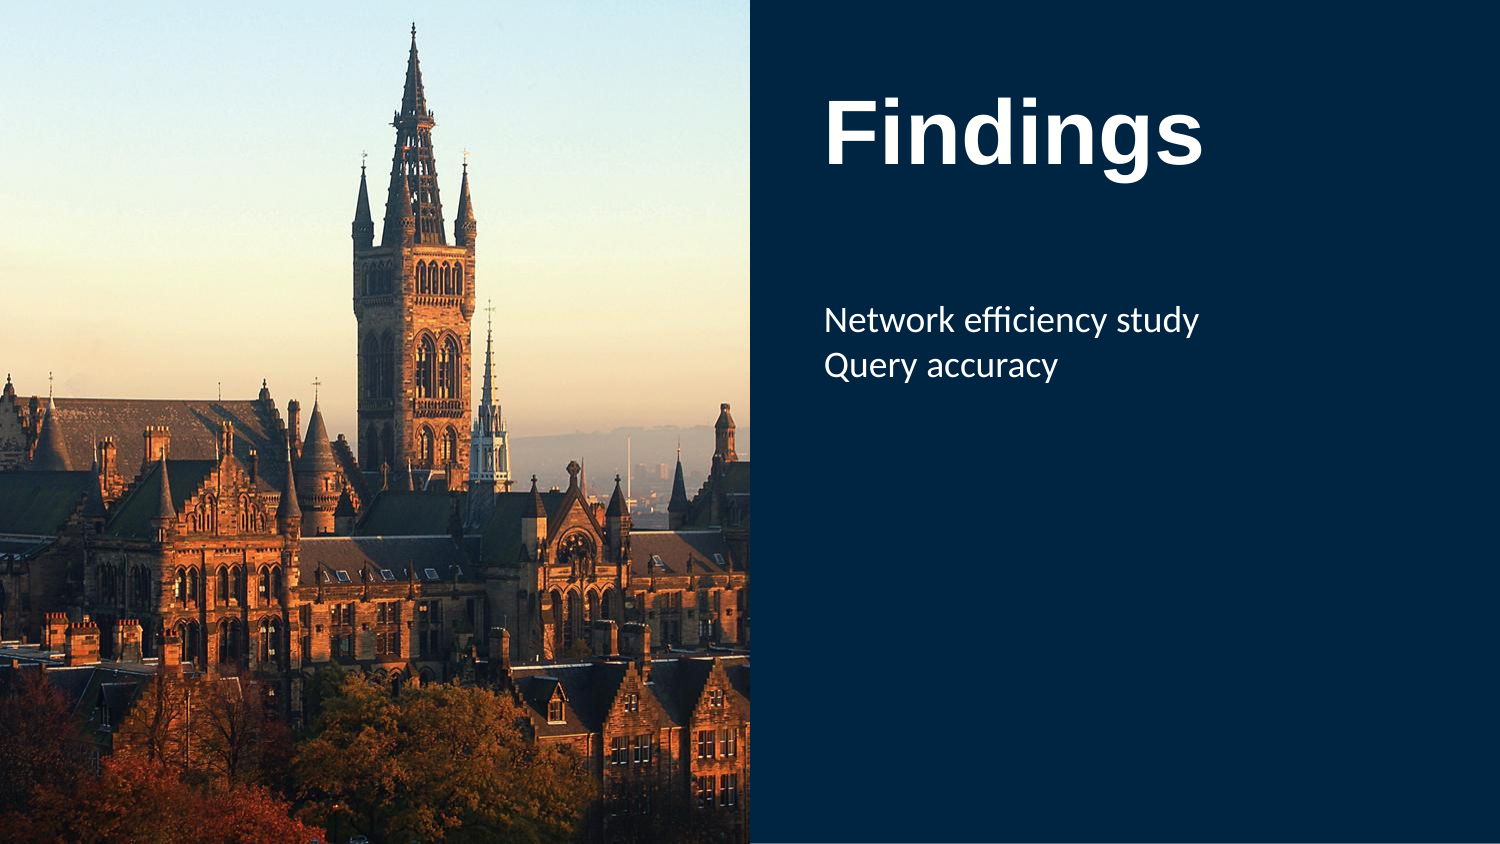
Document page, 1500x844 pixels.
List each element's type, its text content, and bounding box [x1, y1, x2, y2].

picture [0, 0, 750, 844]
title Findings [809, 79, 1447, 269]
subtitle Network efficiency study Query accuracy [809, 280, 1447, 788]
